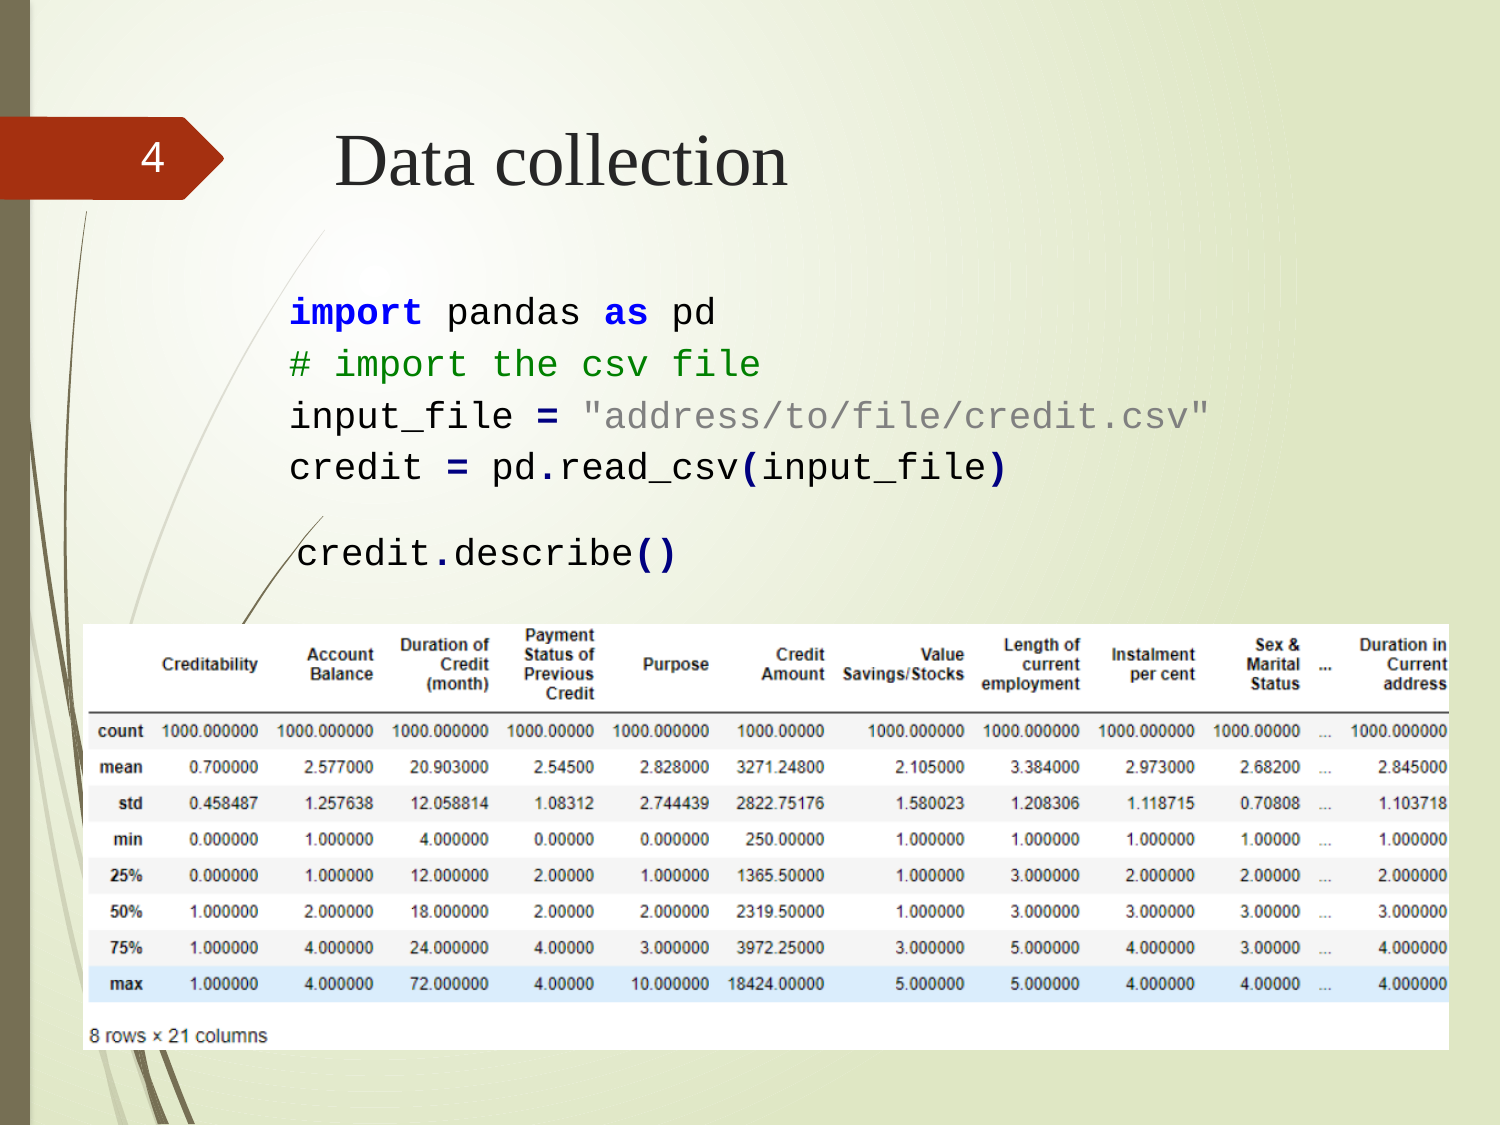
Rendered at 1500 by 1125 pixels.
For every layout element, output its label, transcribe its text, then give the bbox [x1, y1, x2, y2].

text_box import pandas as pd # import the csv file input_file = "address/to/file/credit.csv" credit = pd.read_csv(input_file) [273, 273, 1237, 495]
slide_number 4 [83, 129, 180, 190]
picture [83, 624, 1449, 1051]
title Data collection [319, 102, 1400, 313]
text_box credit.describe() [281, 513, 694, 581]
